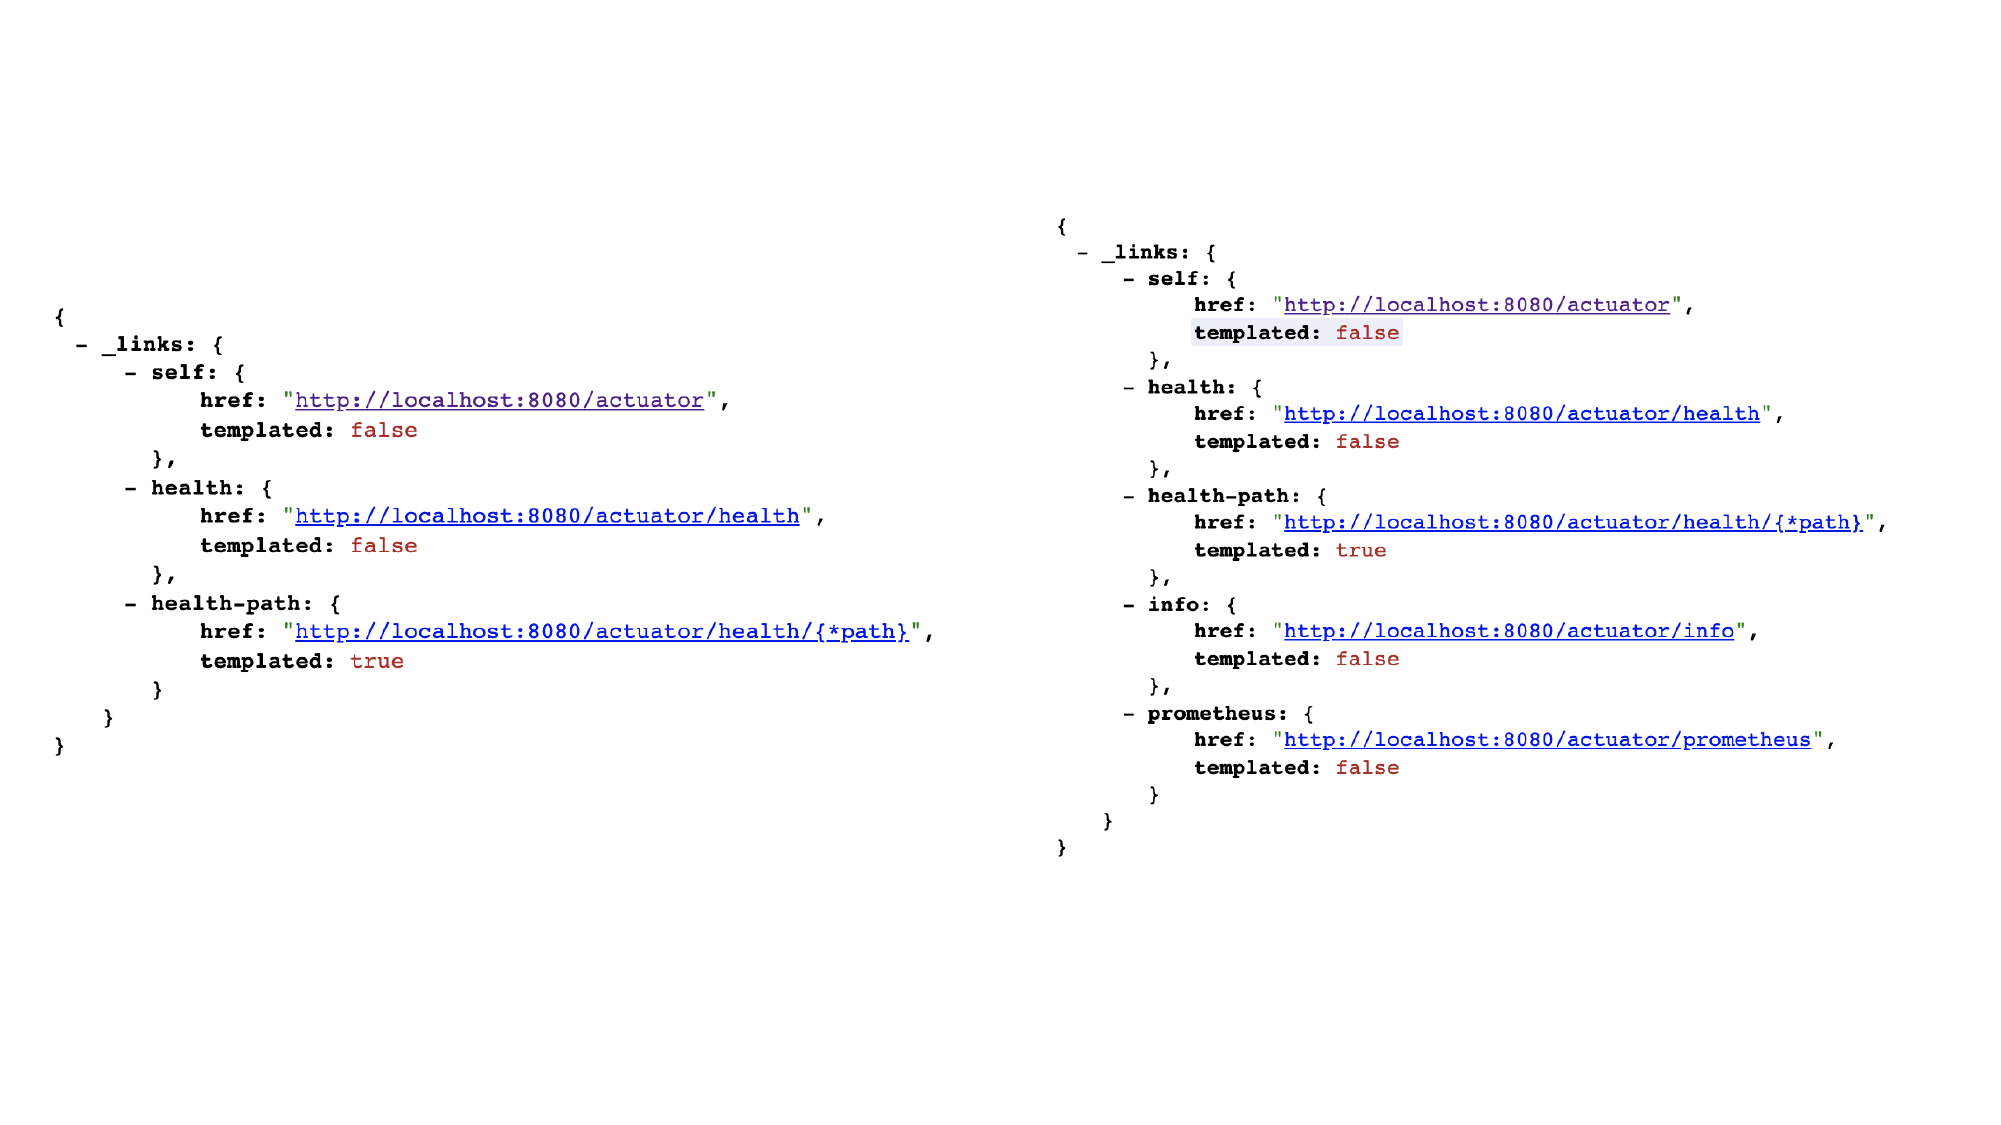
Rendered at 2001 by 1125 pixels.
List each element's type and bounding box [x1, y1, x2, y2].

picture [42, 291, 1001, 790]
picture [1050, 201, 1939, 880]
